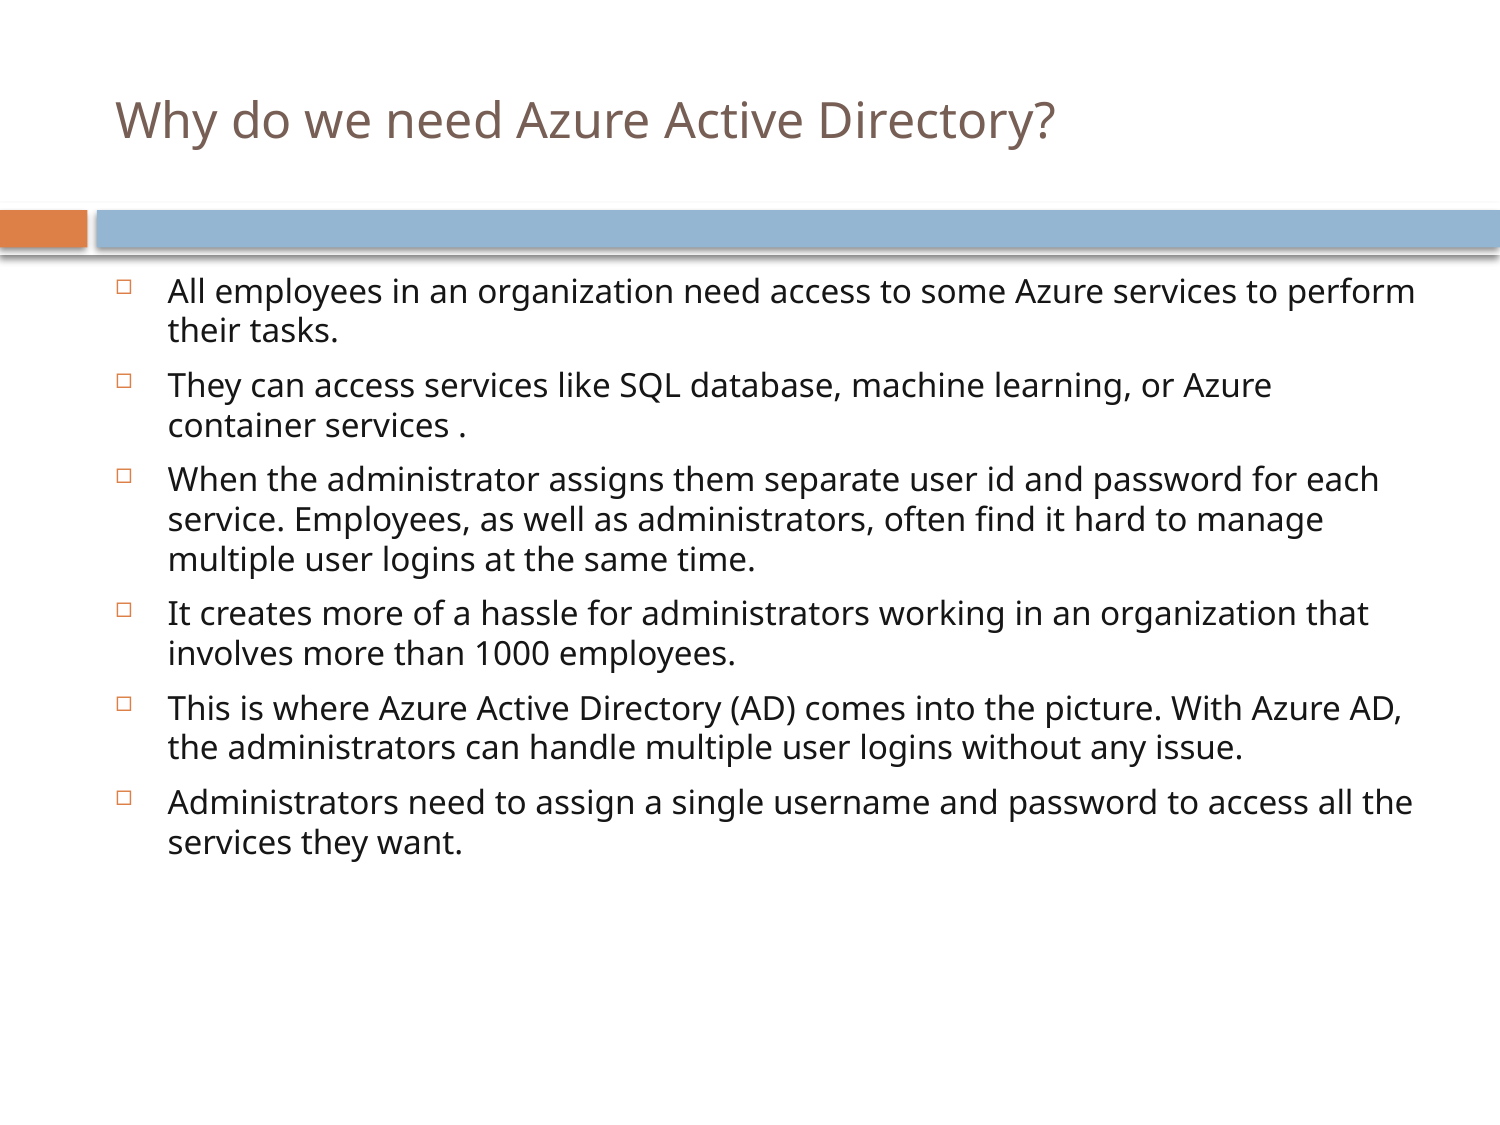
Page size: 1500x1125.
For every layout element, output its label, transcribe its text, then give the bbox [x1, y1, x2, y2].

list All employees in an organization need access to some Azure services to perform their tasks. They can access services like SQL database, machine learning, or Azure container services . When the administrator assigns them separate user id and password for each service. Employees, as well as administrators, often find it hard to manage multiple user logins at the same time. It creates more of a hassle for administrators working in an organization that involves more than 1000 employees. This is where Azure Active Directory (AD) comes into the picture. With Azure AD, the administrators can handle multiple user logins without any issue. Administrators need to assign a single username and password to access all the services they want. [100, 262, 1438, 1000]
title Why do we need Azure Active Directory? [100, 37, 1438, 200]
